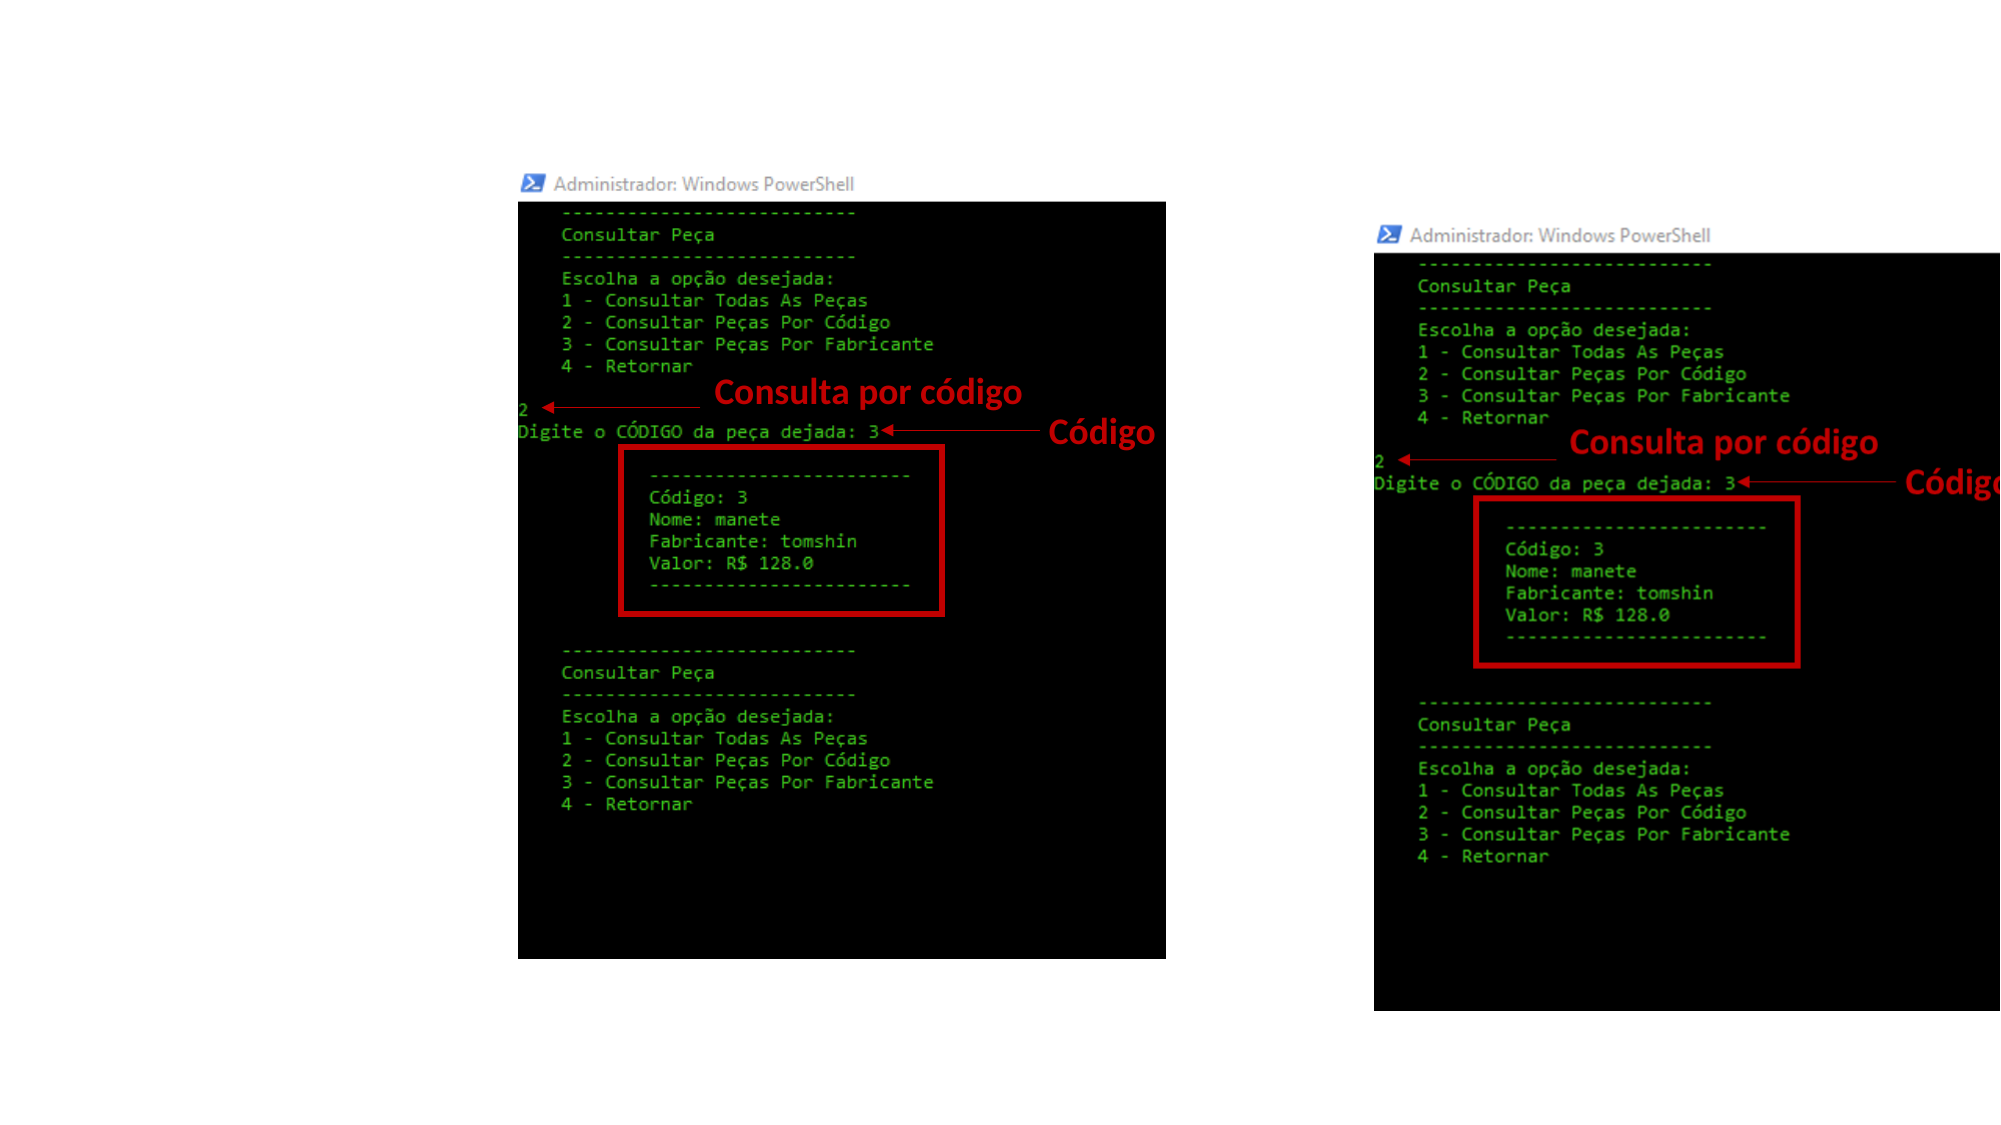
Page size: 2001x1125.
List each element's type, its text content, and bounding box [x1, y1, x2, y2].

picture [1374, 217, 2000, 1011]
picture [518, 166, 1166, 959]
text_box Código [1166, 399, 1171, 460]
